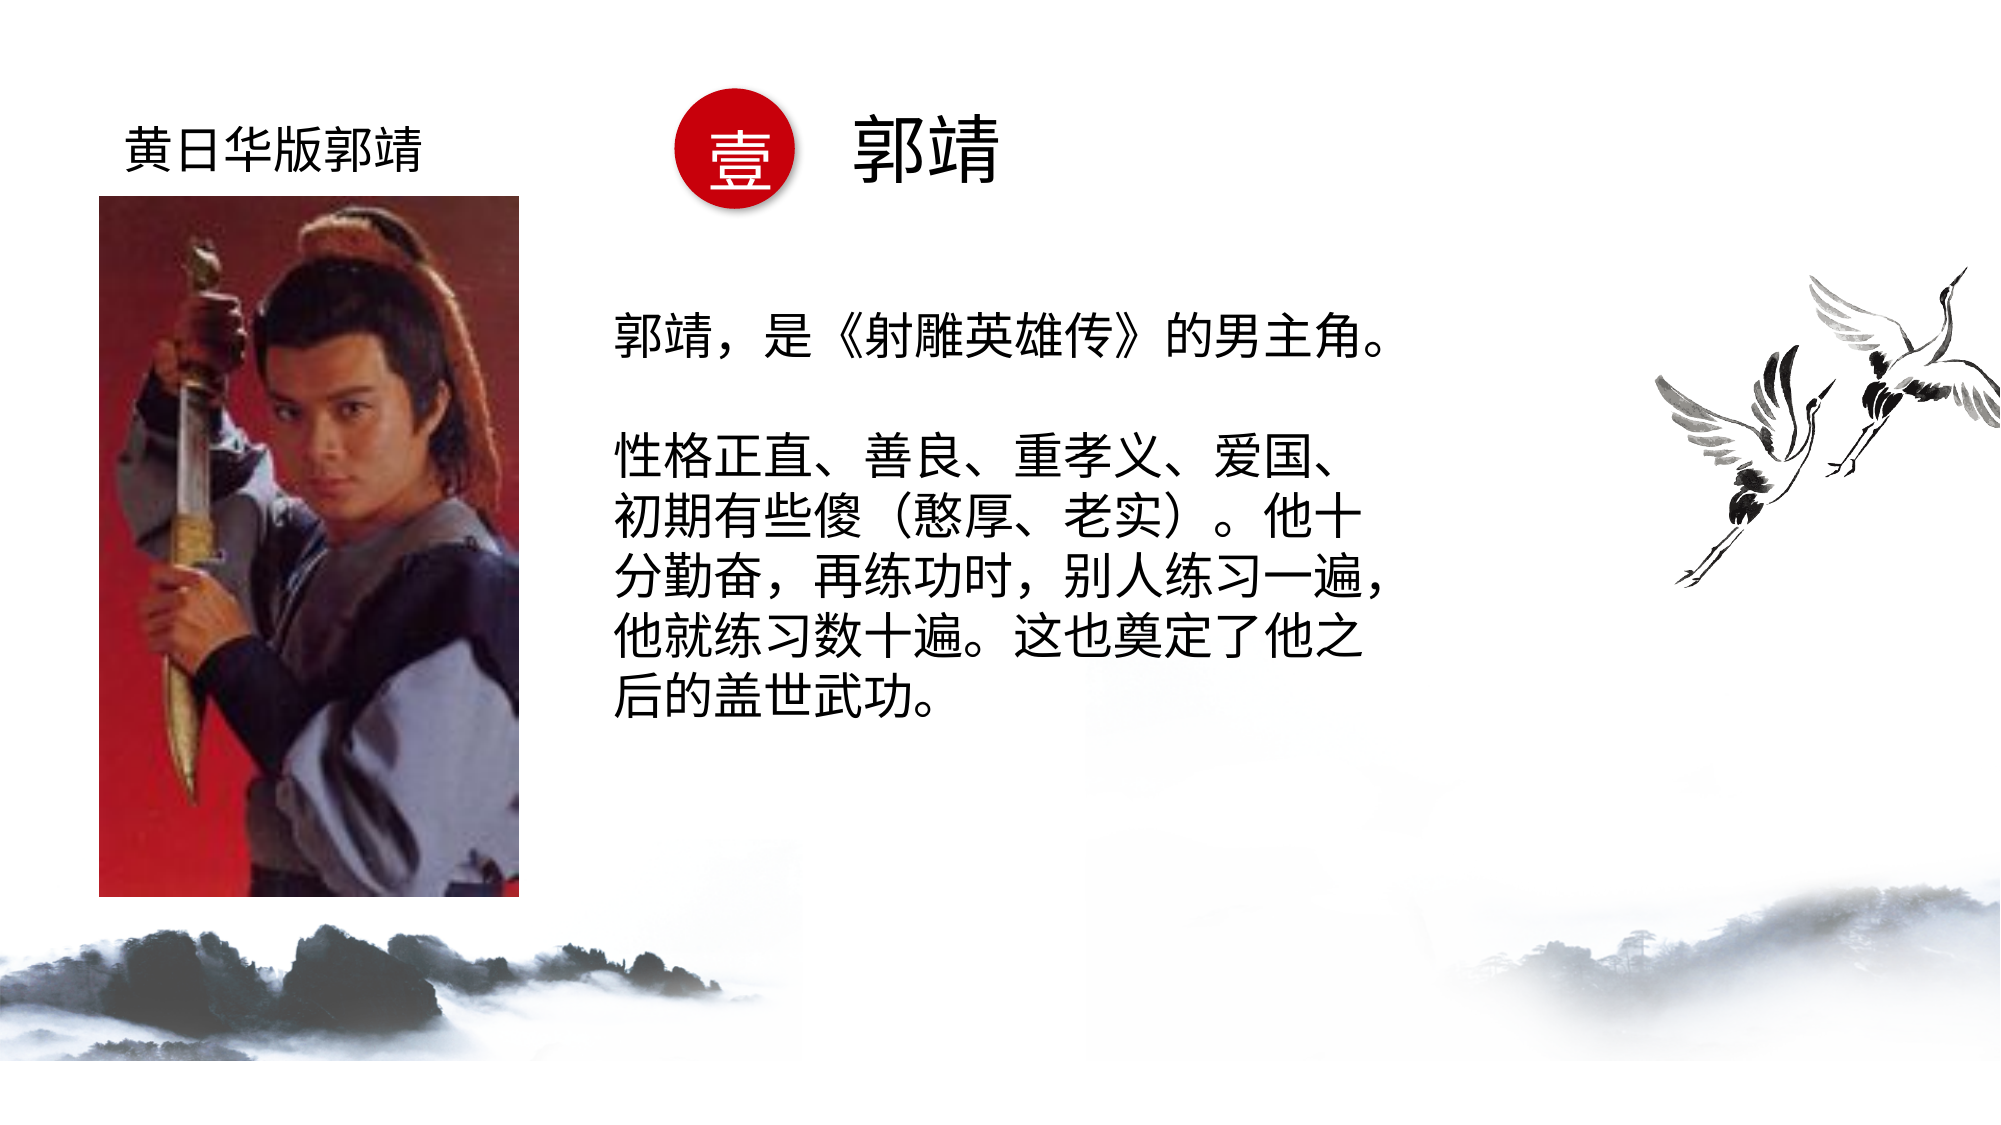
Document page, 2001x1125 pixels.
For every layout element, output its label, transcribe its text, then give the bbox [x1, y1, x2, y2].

text_box 郭靖，是《射雕英雄传》的男主角。 性格正直、善良、重孝义、爱国、初期有些傻（憨厚、老实）。他十分勤奋，再练功时，别人练习一遍，他就练习数十遍。这也奠定了他之后的盖世武功。 [599, 297, 1401, 435]
picture [0, 196, 2000, 1061]
text_box [673, 87, 784, 193]
text_box 郭靖 [837, 95, 1056, 201]
text_box 壹 [692, 112, 795, 208]
text_box 黄日华版郭靖 [108, 110, 519, 186]
